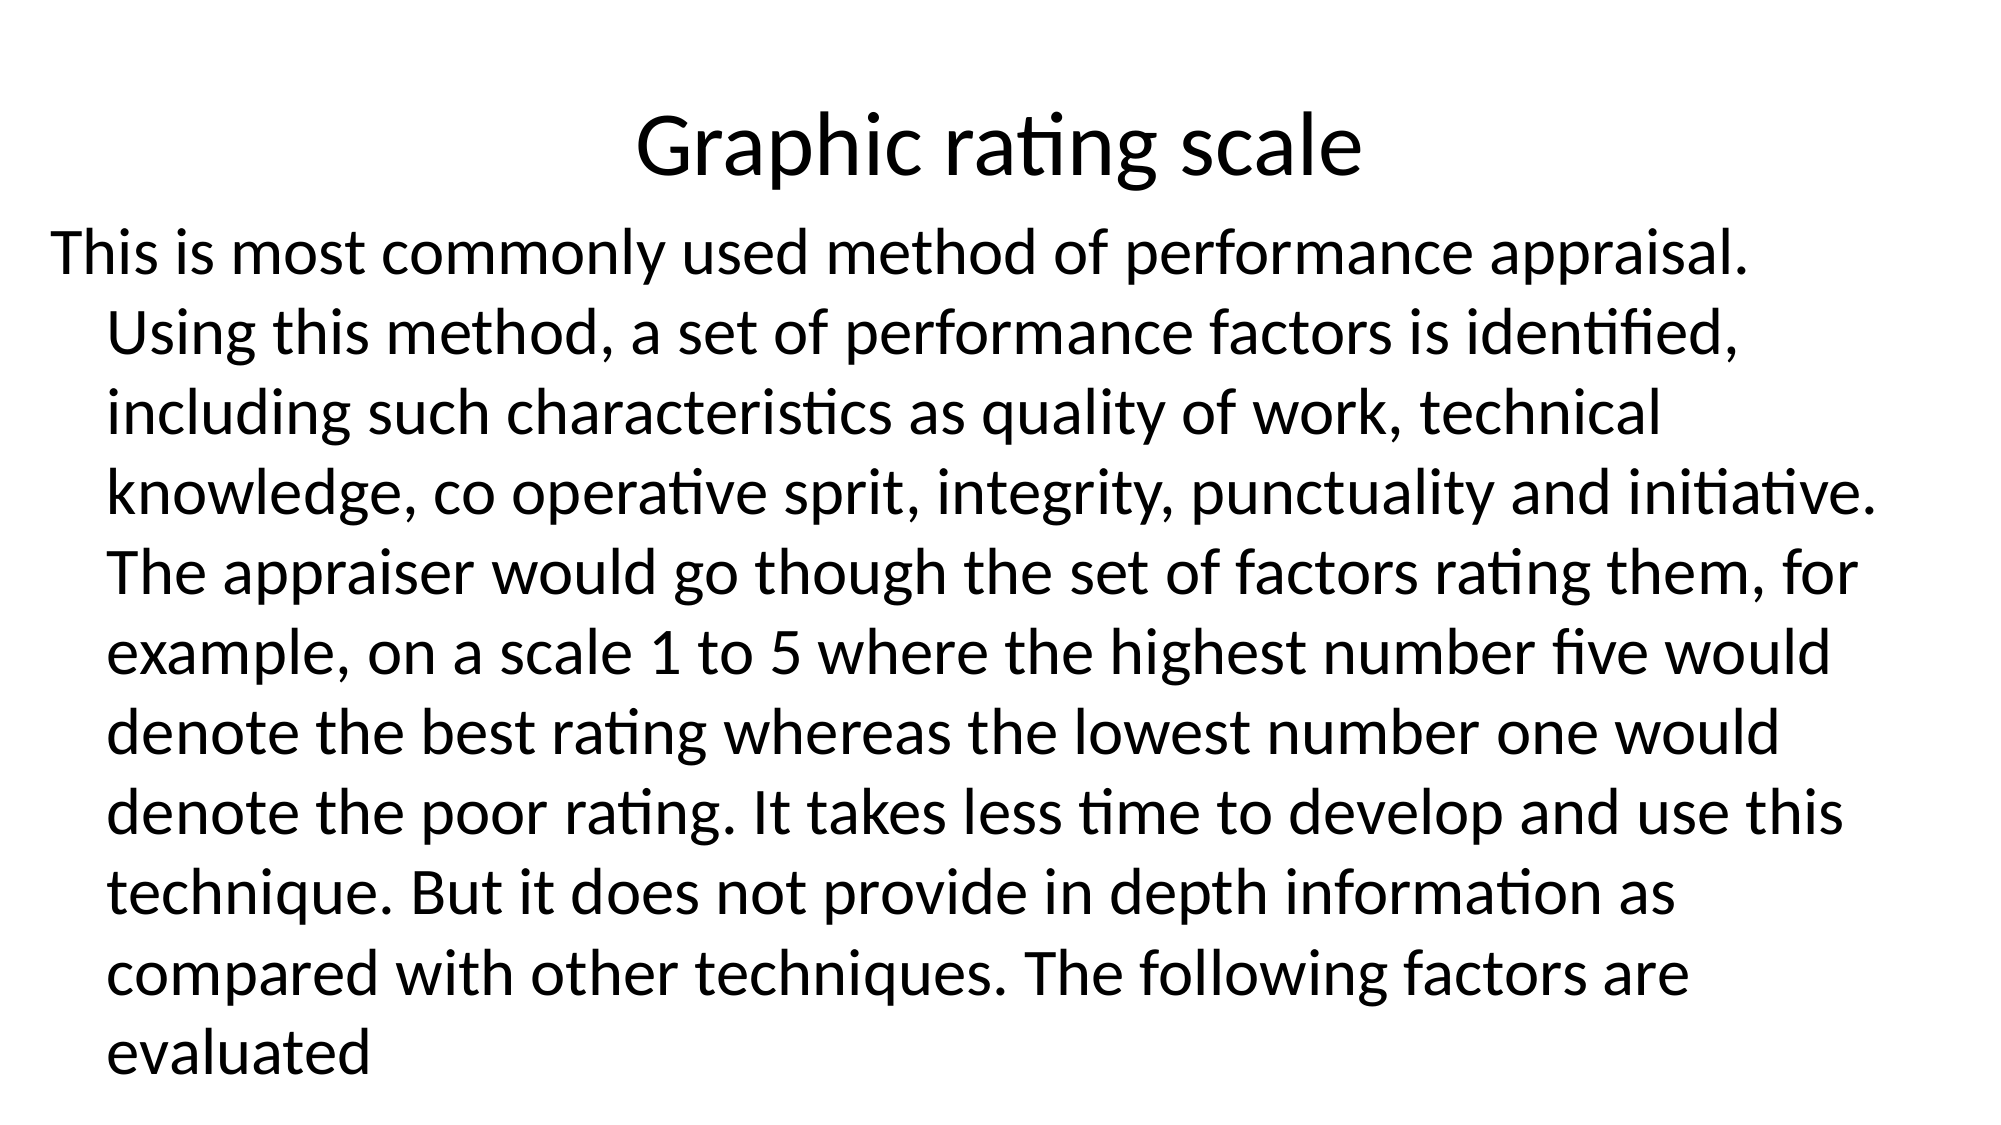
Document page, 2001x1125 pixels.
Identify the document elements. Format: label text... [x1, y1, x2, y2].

title Graphic rating scale [99, 45, 1900, 200]
list This is most commonly used method of performance appraisal. Using this method, a set of performance factors is identified, including such characteristics as quality of work, technical knowledge, co operative sprit, integrity, punctuality and initiative. The appraiser would go though the set of factors rating them, for example, on a scale 1 to 5 where the highest number five would denote the best rating whereas the lowest number one would denote the poor rating. It takes less time to develop and use this technique. But it does not provide in depth information as compared with other techniques. The following factors are evaluated [35, 200, 1900, 1125]
